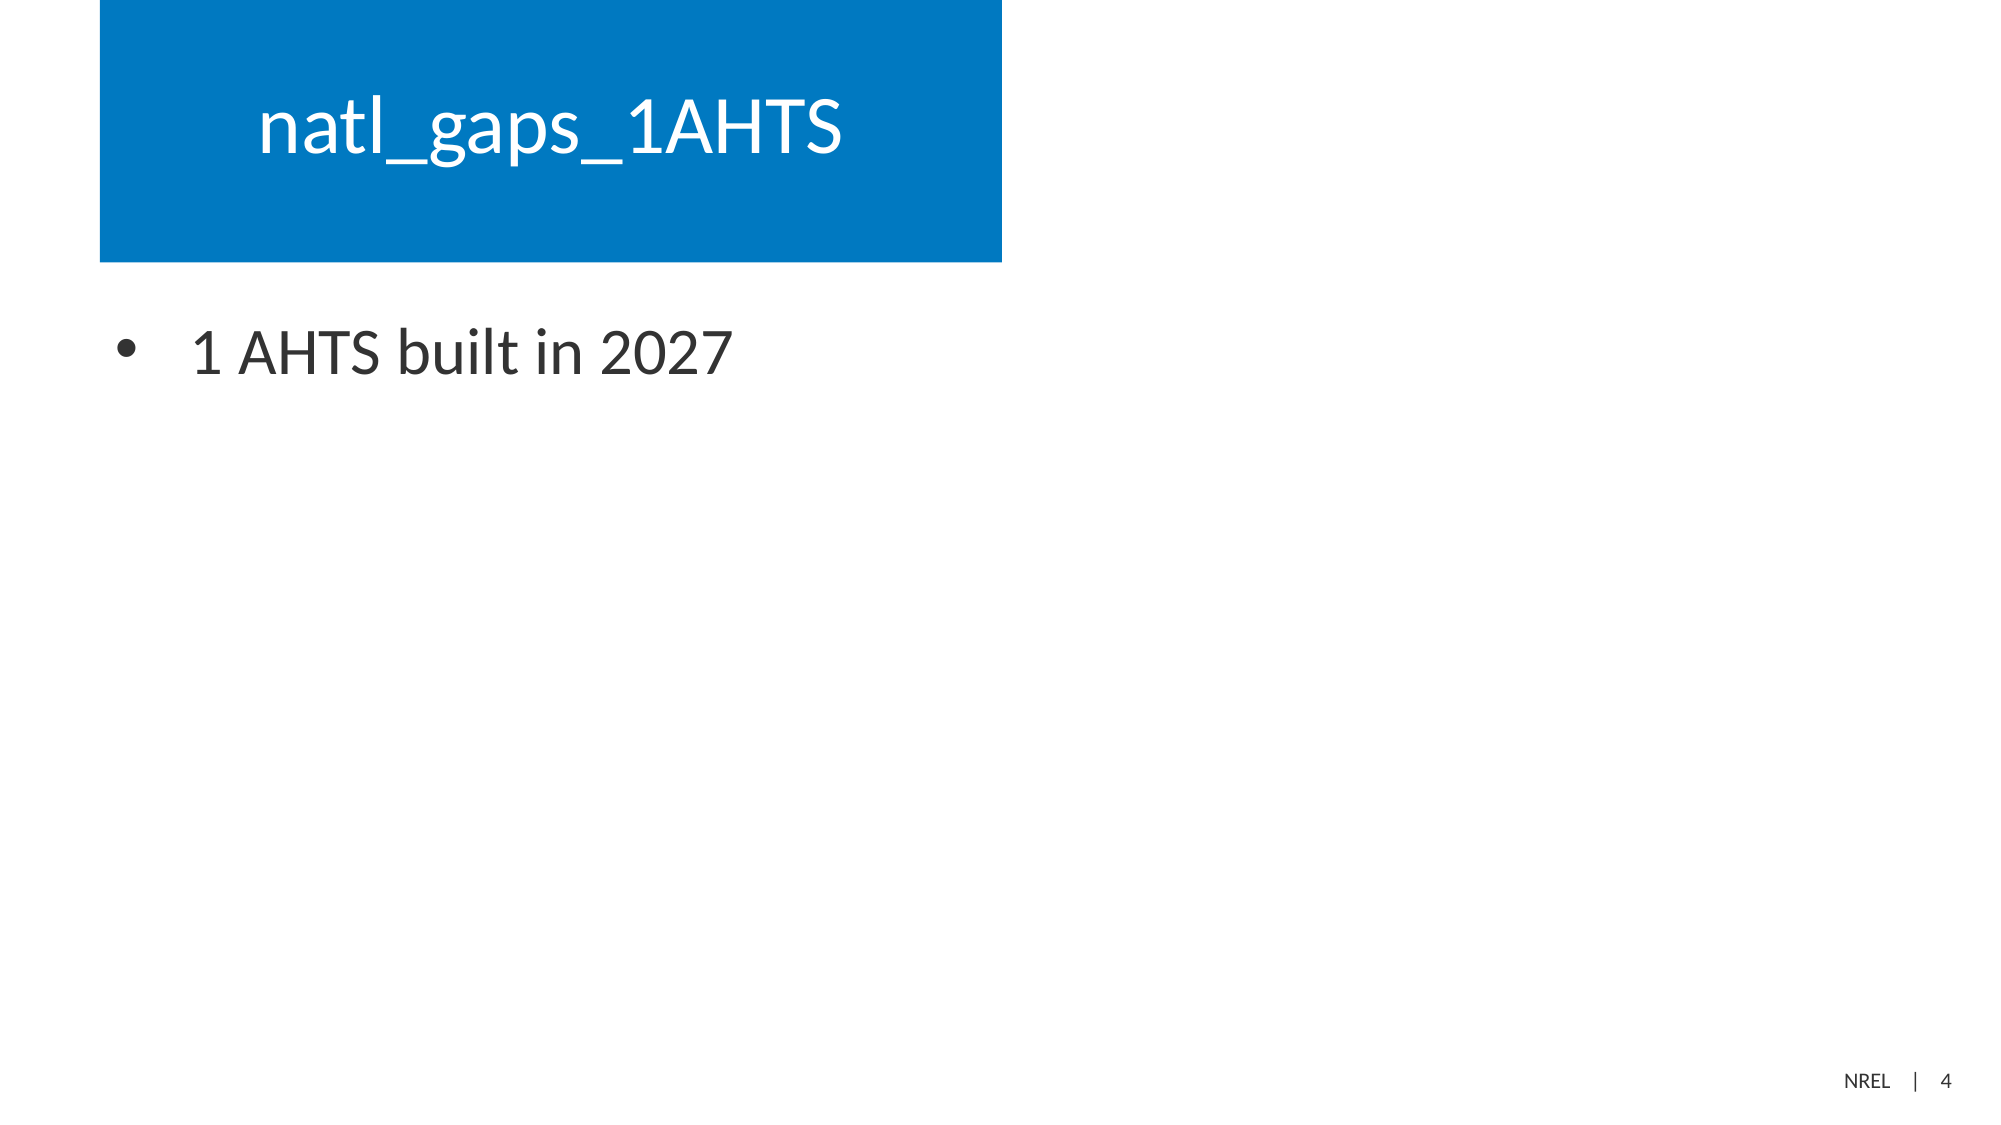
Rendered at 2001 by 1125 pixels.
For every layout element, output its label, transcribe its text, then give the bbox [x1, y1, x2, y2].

title natl_gaps_1AHTS [99, 0, 1002, 263]
list 1 AHTS built in 2027 [99, 299, 1876, 1039]
